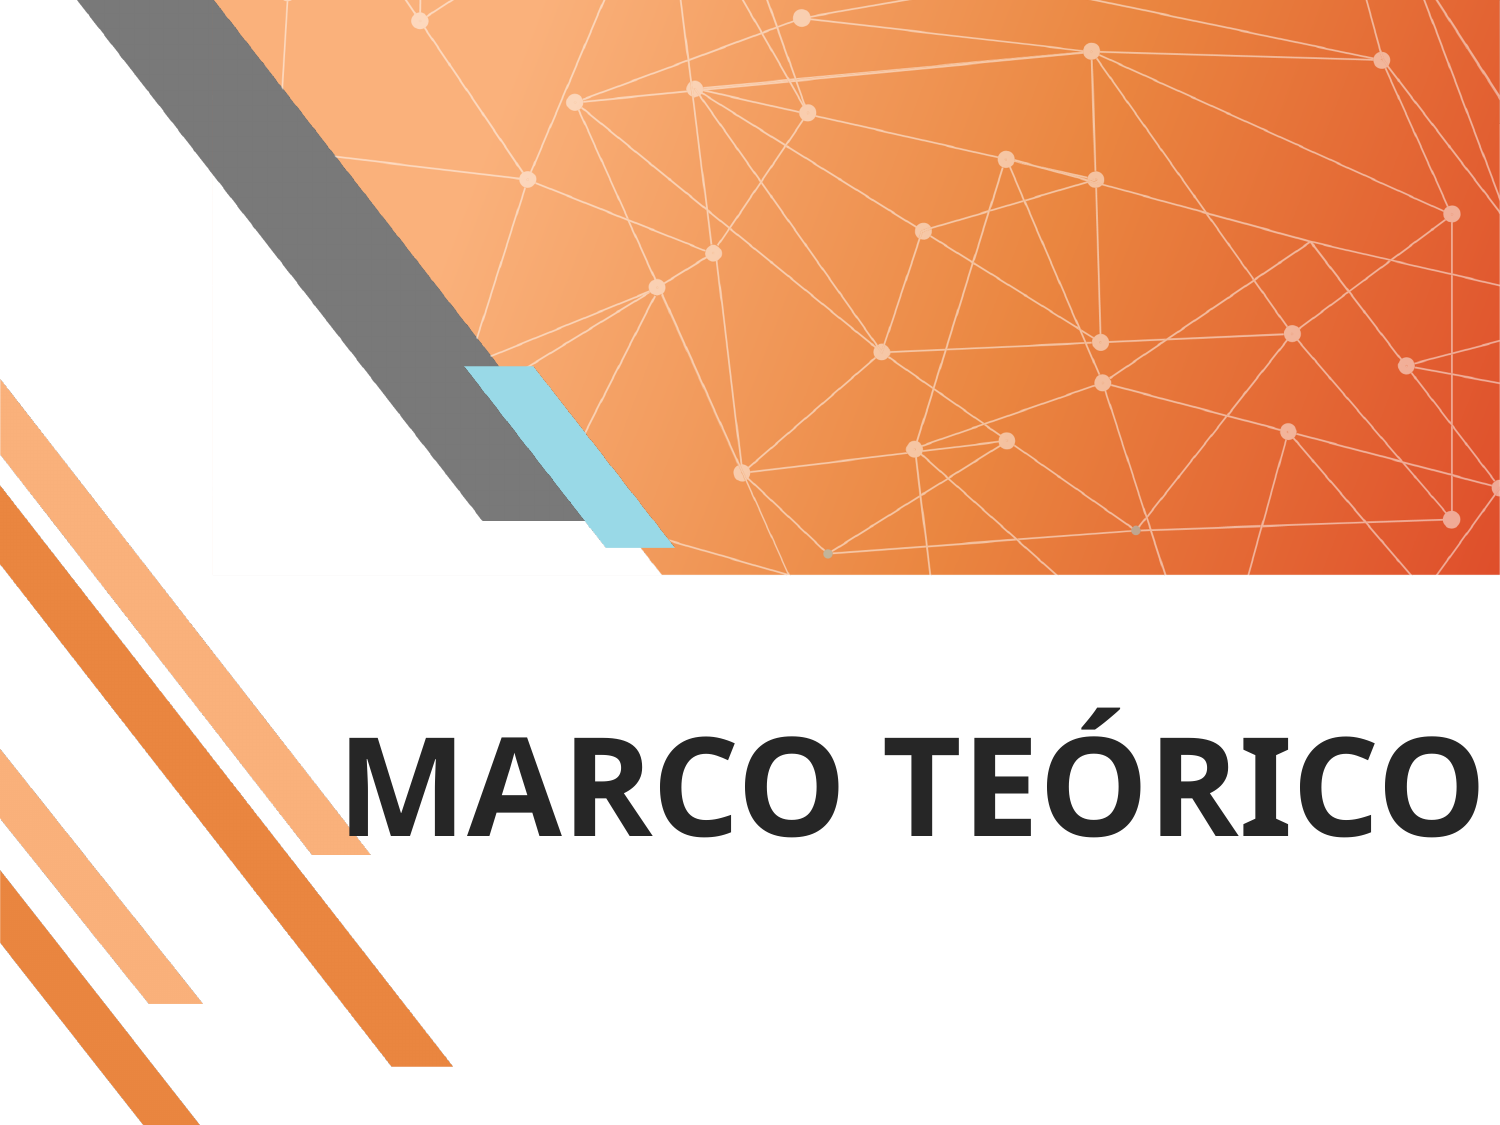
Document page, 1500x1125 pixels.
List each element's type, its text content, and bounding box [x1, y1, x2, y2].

picture [0, 0, 1500, 1125]
text_box MARCO TEÓRICO [299, 637, 1488, 872]
